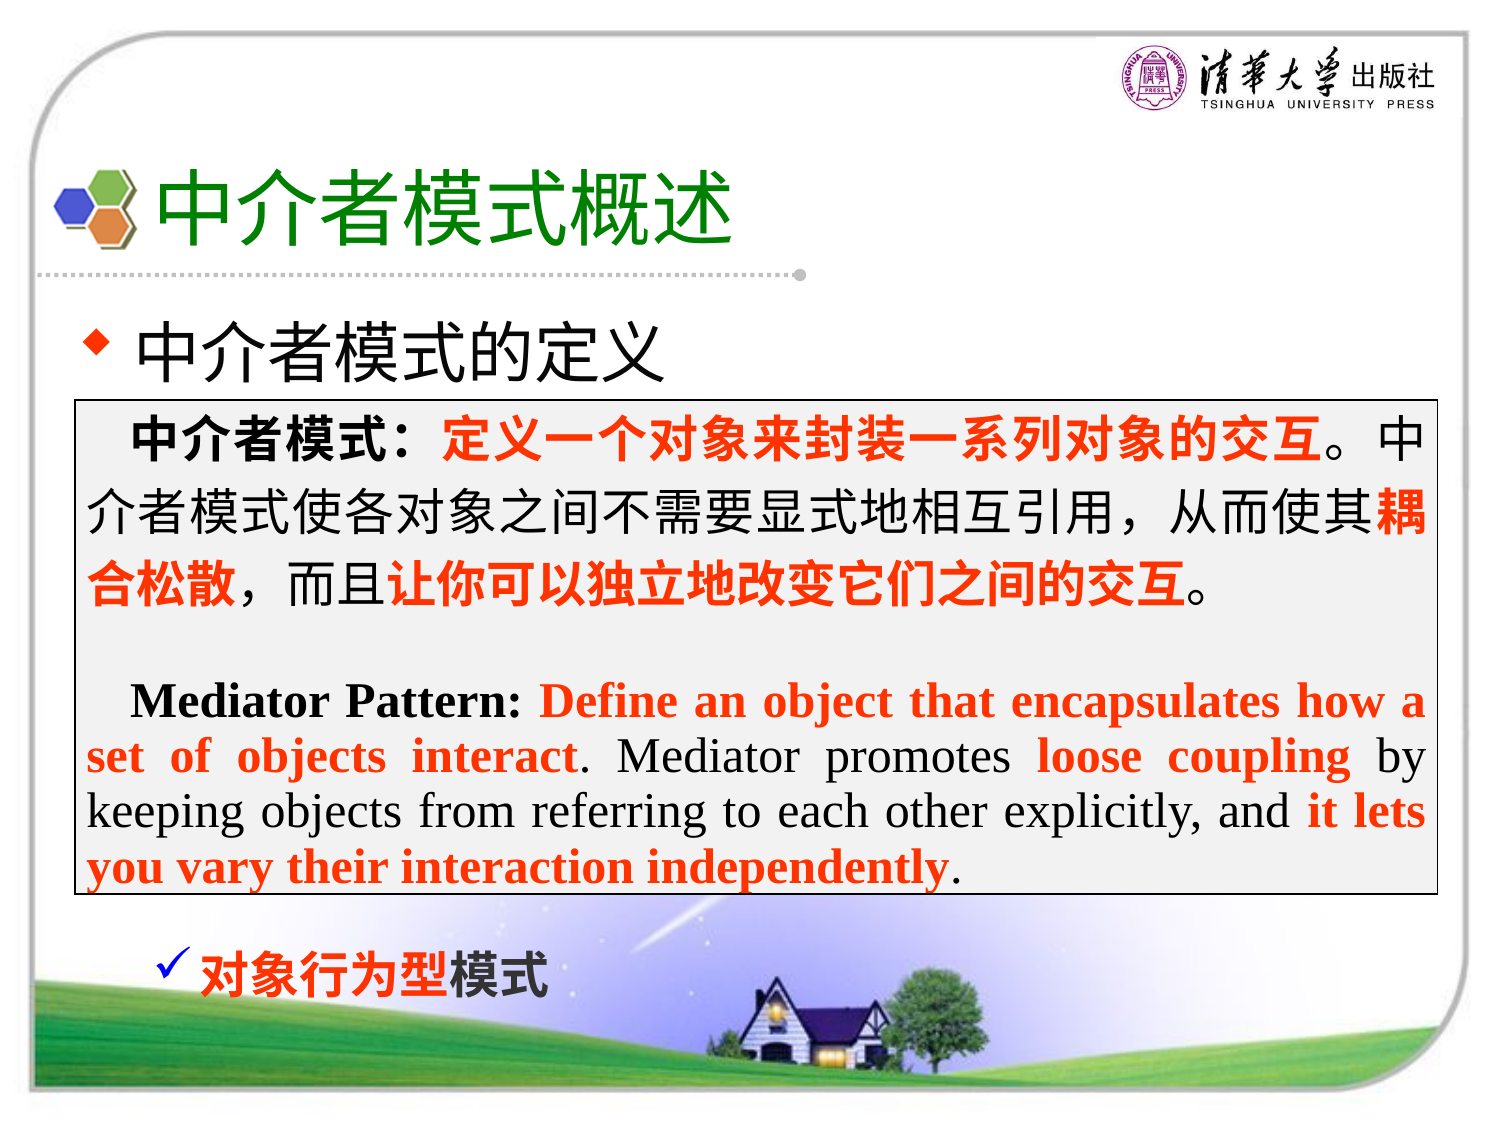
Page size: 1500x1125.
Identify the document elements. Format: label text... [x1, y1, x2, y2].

table_header 中介者模式：定义一个对象来封装一系列对象的交互。中介者模式使各对象之间不需要显式地相互引用，从而使其耦合松散，而且让你可以独立地改变它们之间的交互。 Mediator Pattern: Define an object that encapsulates how a set of objects interact. Mediator promotes loose coupling by keeping objects from referring to each other explicitly, and it lets you vary their interaction independently. [76, 401, 1437, 893]
list 中介者模式的定义 对象行为型模式 [62, 287, 1413, 963]
text_box [0, 0, 1500, 75]
picture [0, 75, 1500, 1125]
title 中介者模式概述 [137, 149, 1175, 263]
